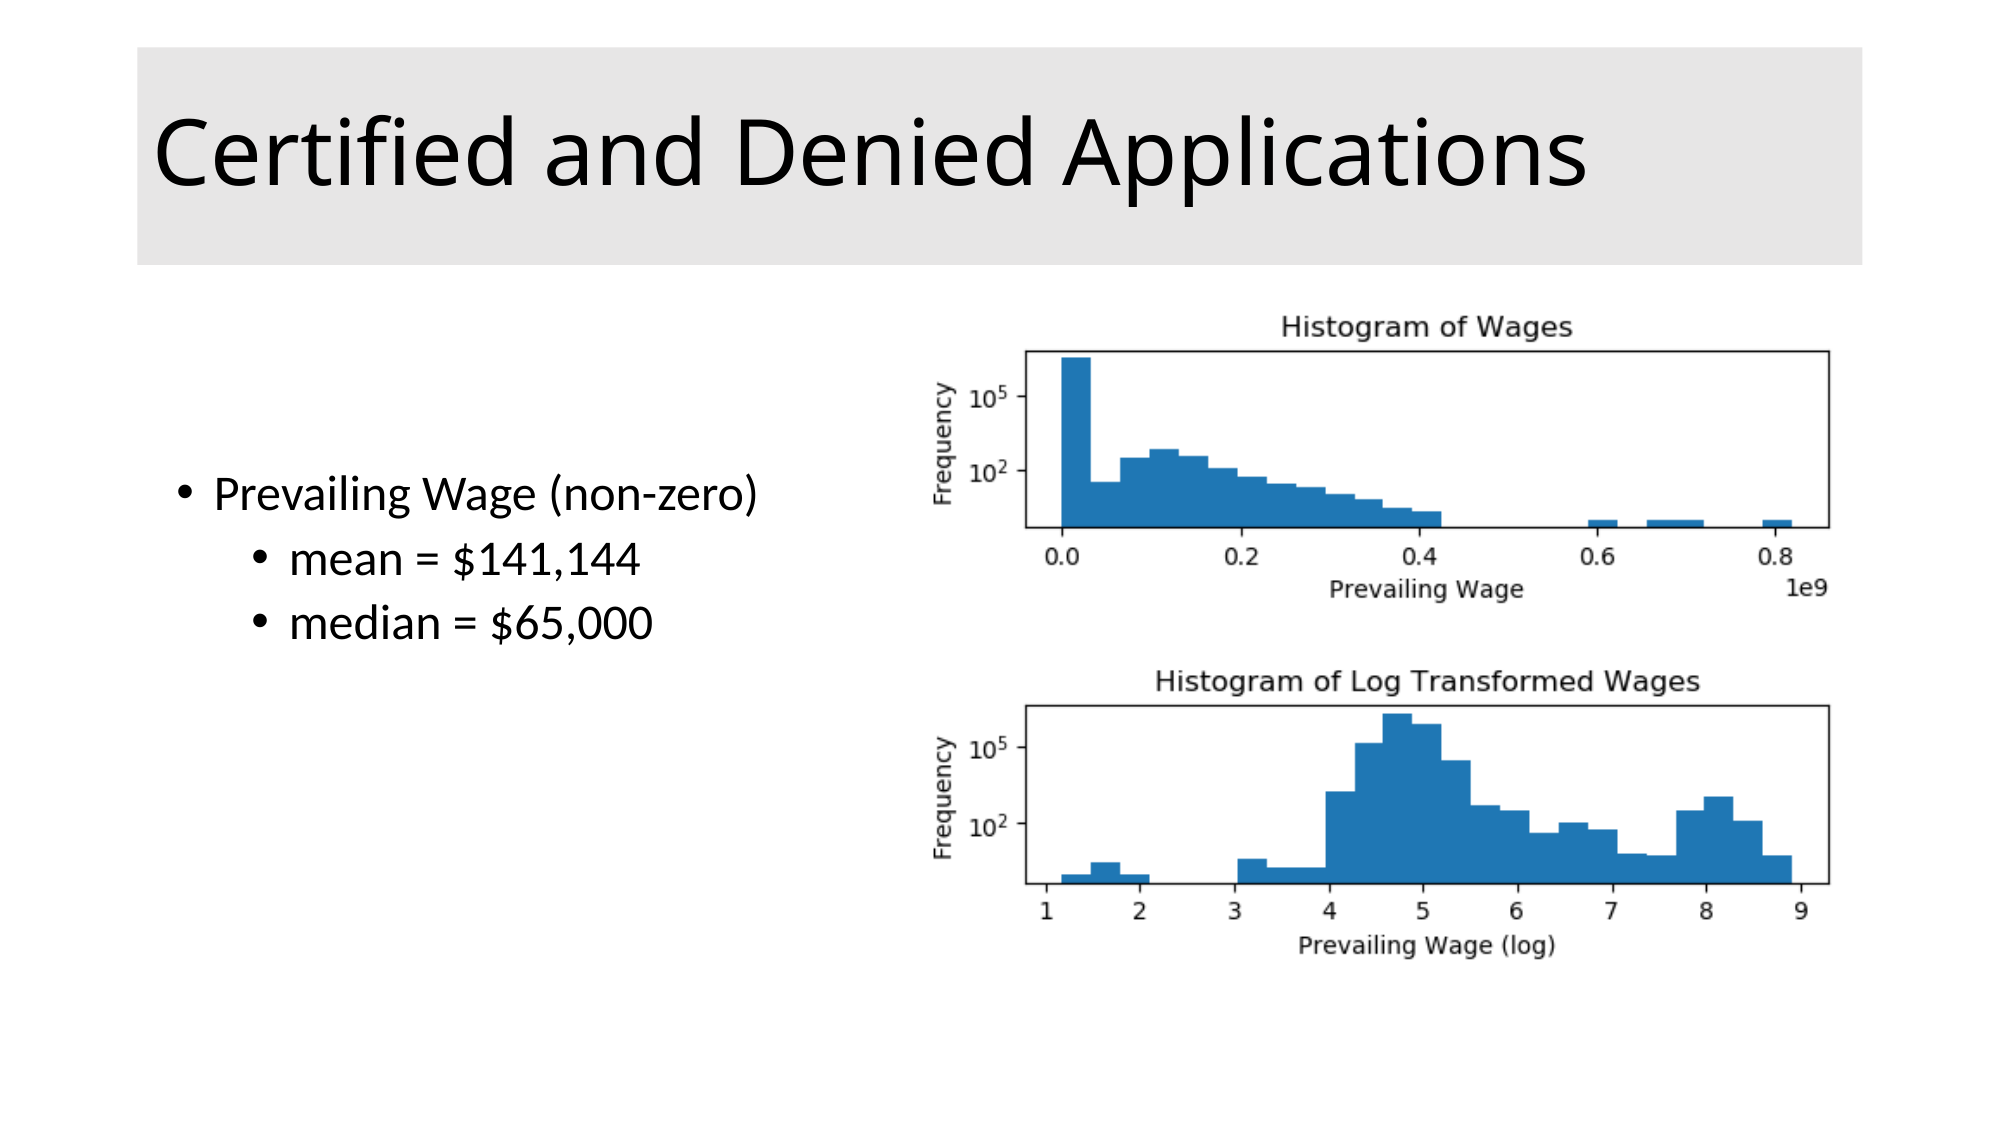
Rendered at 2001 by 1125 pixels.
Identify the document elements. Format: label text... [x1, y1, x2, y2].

title Certified and Denied Applications [137, 47, 1863, 265]
list Prevailing Wage (non-zero) mean = $141,144 median = $65,000 [161, 460, 788, 665]
picture [915, 299, 1851, 975]
